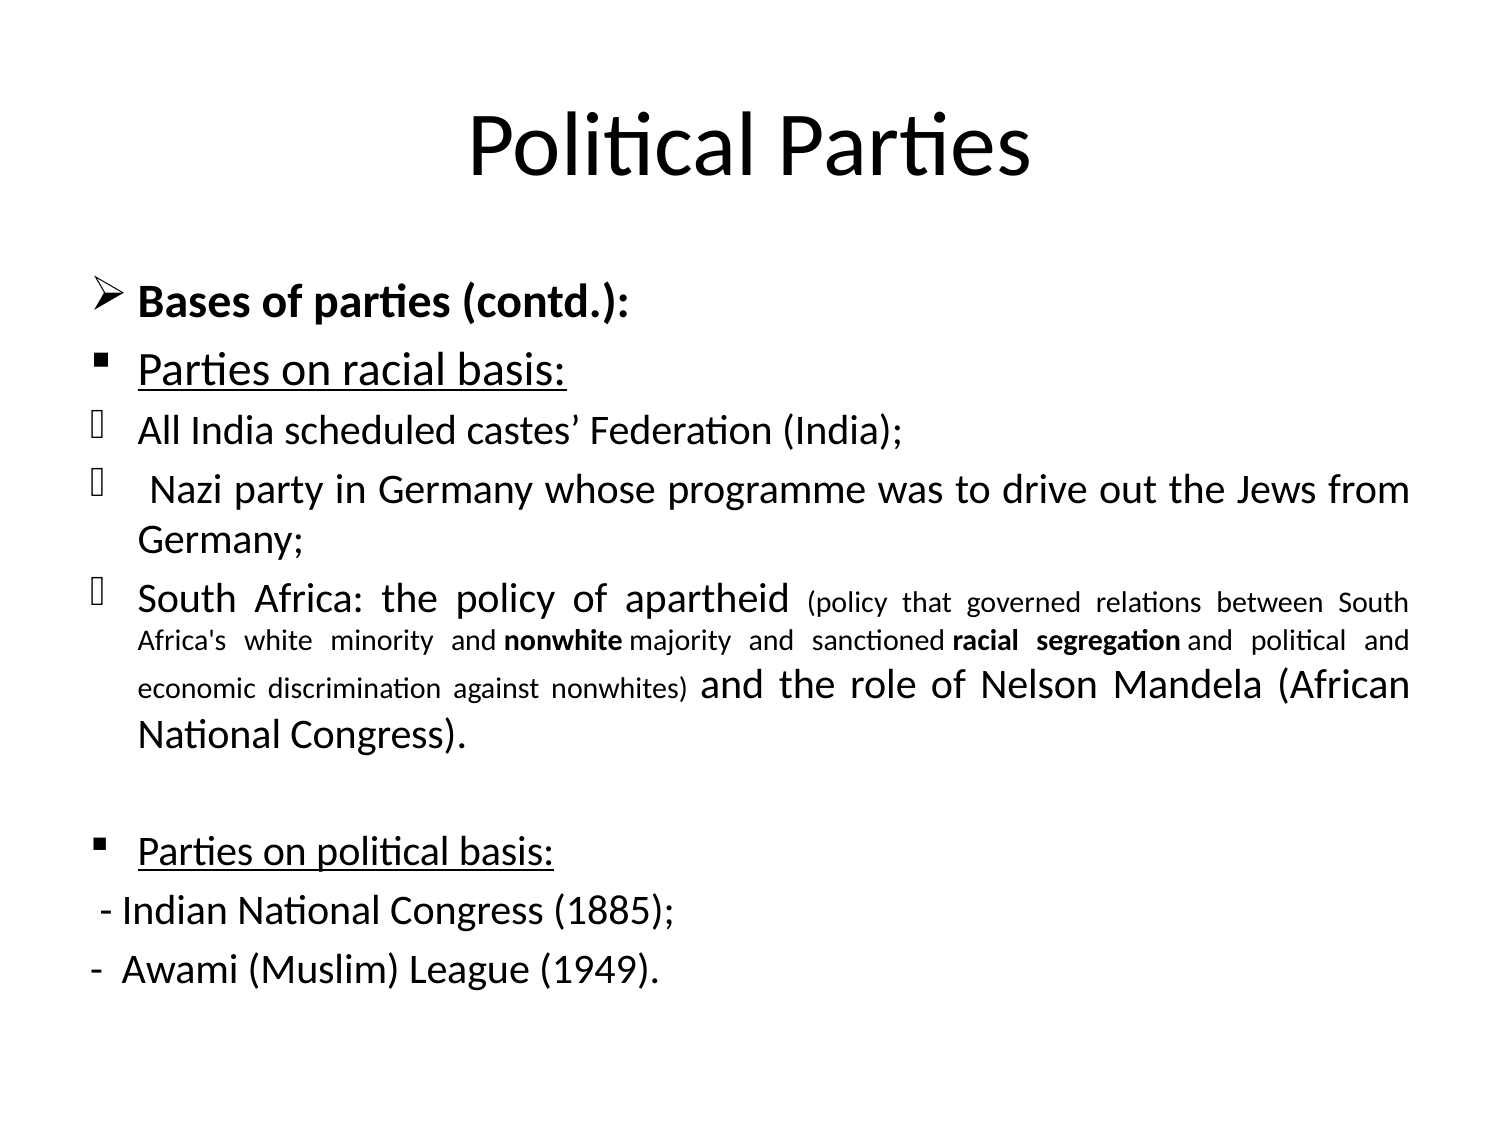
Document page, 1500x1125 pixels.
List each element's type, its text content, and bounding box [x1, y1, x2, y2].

list Bases of parties (contd.): Parties on racial basis: All India scheduled castes’ Federation (India); Nazi party in Germany whose programme was to drive out the Jews from Germany; South Africa: the policy of apartheid (policy that governed relations between South Africa's white minority and nonwhite majority and sanctioned racial segregation and political and economic discrimination against nonwhites) and the role of Nelson Mandela (African National Congress). Parties on political basis: - Indian National Congress (1885); - Awami (Muslim) League (1949). [75, 262, 1425, 1005]
title Political Parties [75, 45, 1425, 233]
